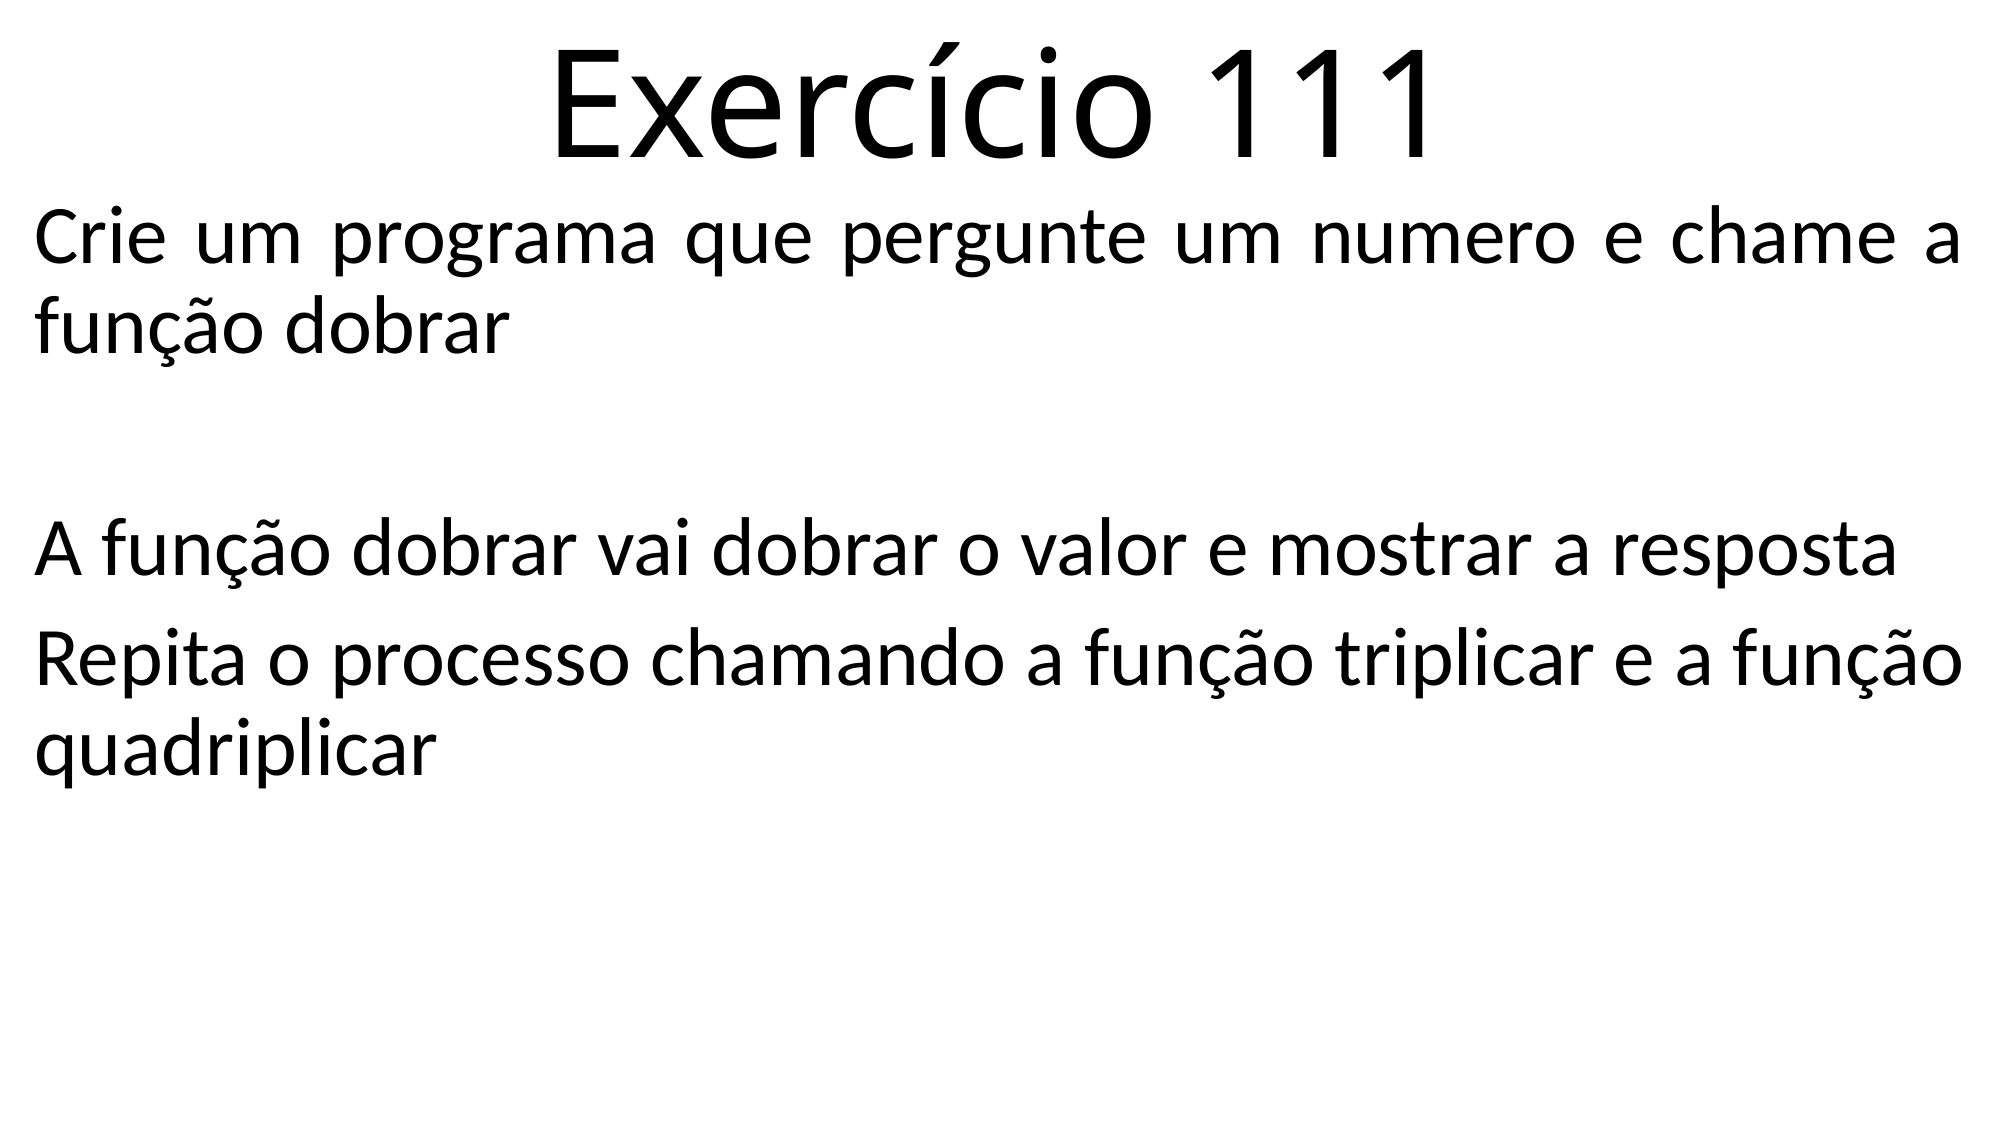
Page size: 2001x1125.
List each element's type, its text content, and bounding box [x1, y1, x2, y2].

list Crie um programa que pergunte um numero e chame a função dobrar A função dobrar vai dobrar o valor e mostrar a resposta Repita o processo chamando a função triplicar e a função quadriplicar [19, 184, 1981, 1077]
title Exercício 111 [137, 0, 1863, 184]
